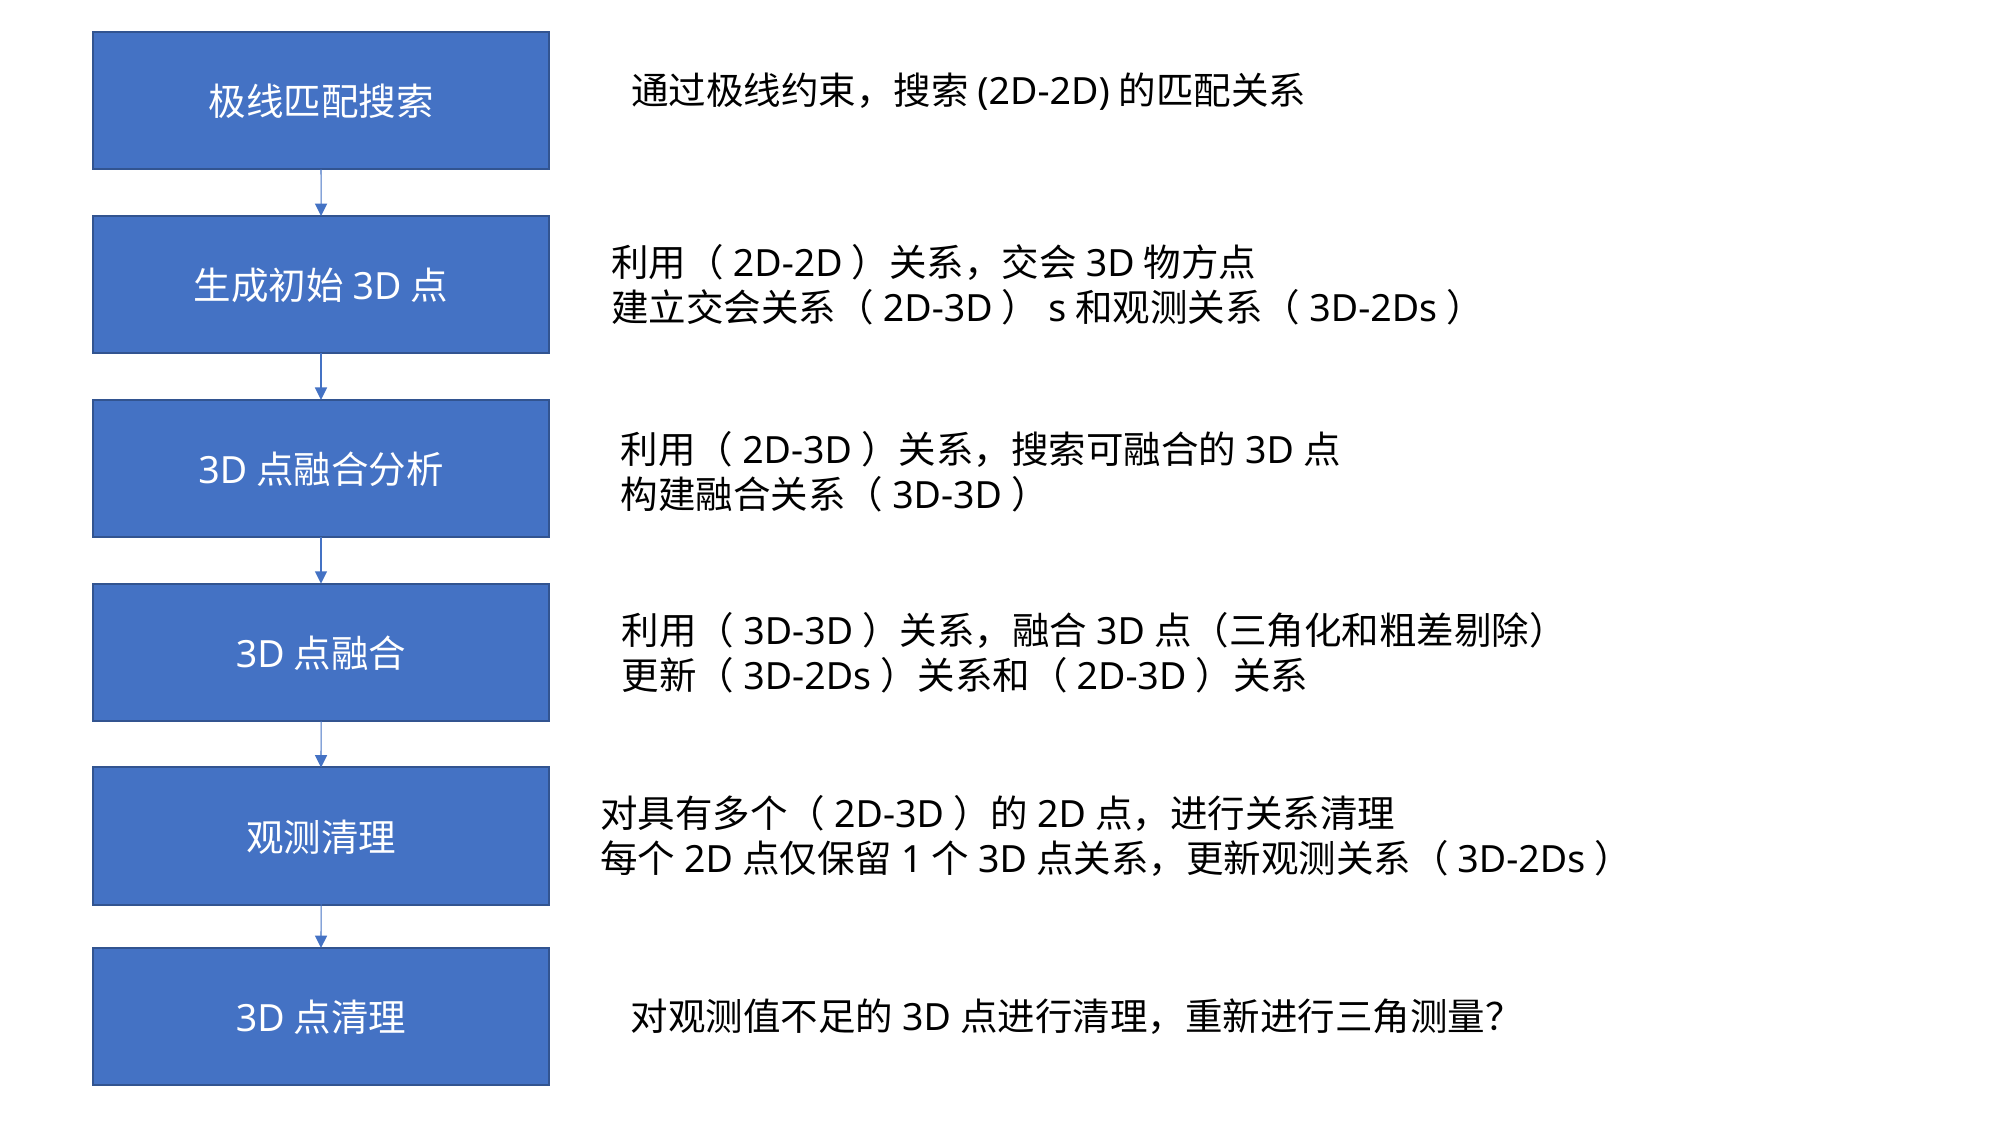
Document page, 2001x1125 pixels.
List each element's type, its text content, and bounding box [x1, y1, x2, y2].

text_box 对观测值不足的3D点进行清理，重新进行三角测量？ [615, 985, 1538, 1046]
text_box 观测清理 [92, 766, 550, 906]
text_box 3D点清理 [92, 947, 550, 1086]
text_box 生成初始3D点 [92, 215, 550, 354]
text_box 利用（3D-3D）关系，融合3D点（三角化和粗差剔除） 更新（3D-2Ds）关系和（2D-3D）关系 [607, 599, 1582, 704]
text_box 3D点融合分析 [92, 399, 550, 538]
text_box 对具有多个（2D-3D）的2D点，进行关系清理 每个2D点仅保留1个3D点关系，更新观测关系（3D-2Ds） [585, 783, 1647, 888]
text_box 极线匹配搜索 [92, 31, 550, 170]
text_box 3D点融合 [92, 583, 550, 722]
text_box 利用（2D-3D）关系，搜索可融合的3D点 构建融合关系（3D-3D） [606, 418, 1356, 524]
text_box 通过极线约束，搜索(2D-2D)的匹配关系 [616, 59, 1322, 120]
text_box 利用（2D-2D）关系，交会3D物方点 建立交会关系（2D-3D）s和观测关系（3D-2Ds） [596, 231, 1499, 337]
